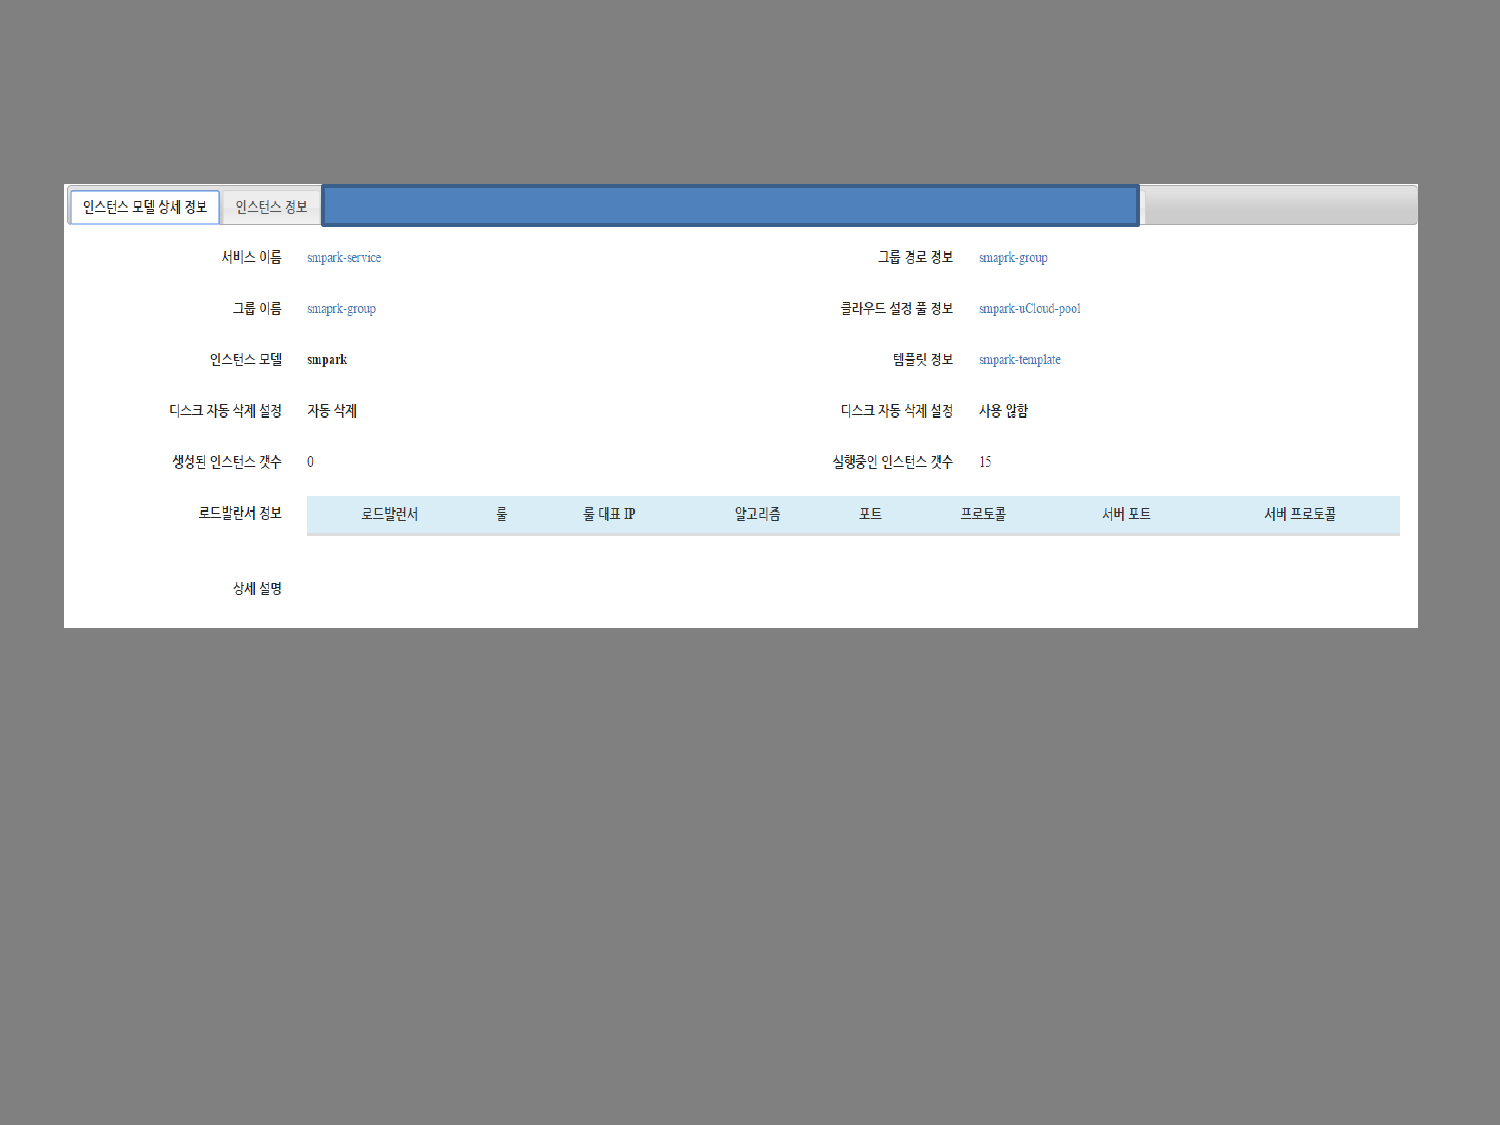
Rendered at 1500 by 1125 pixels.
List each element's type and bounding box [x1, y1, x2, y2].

picture [64, 184, 1418, 628]
